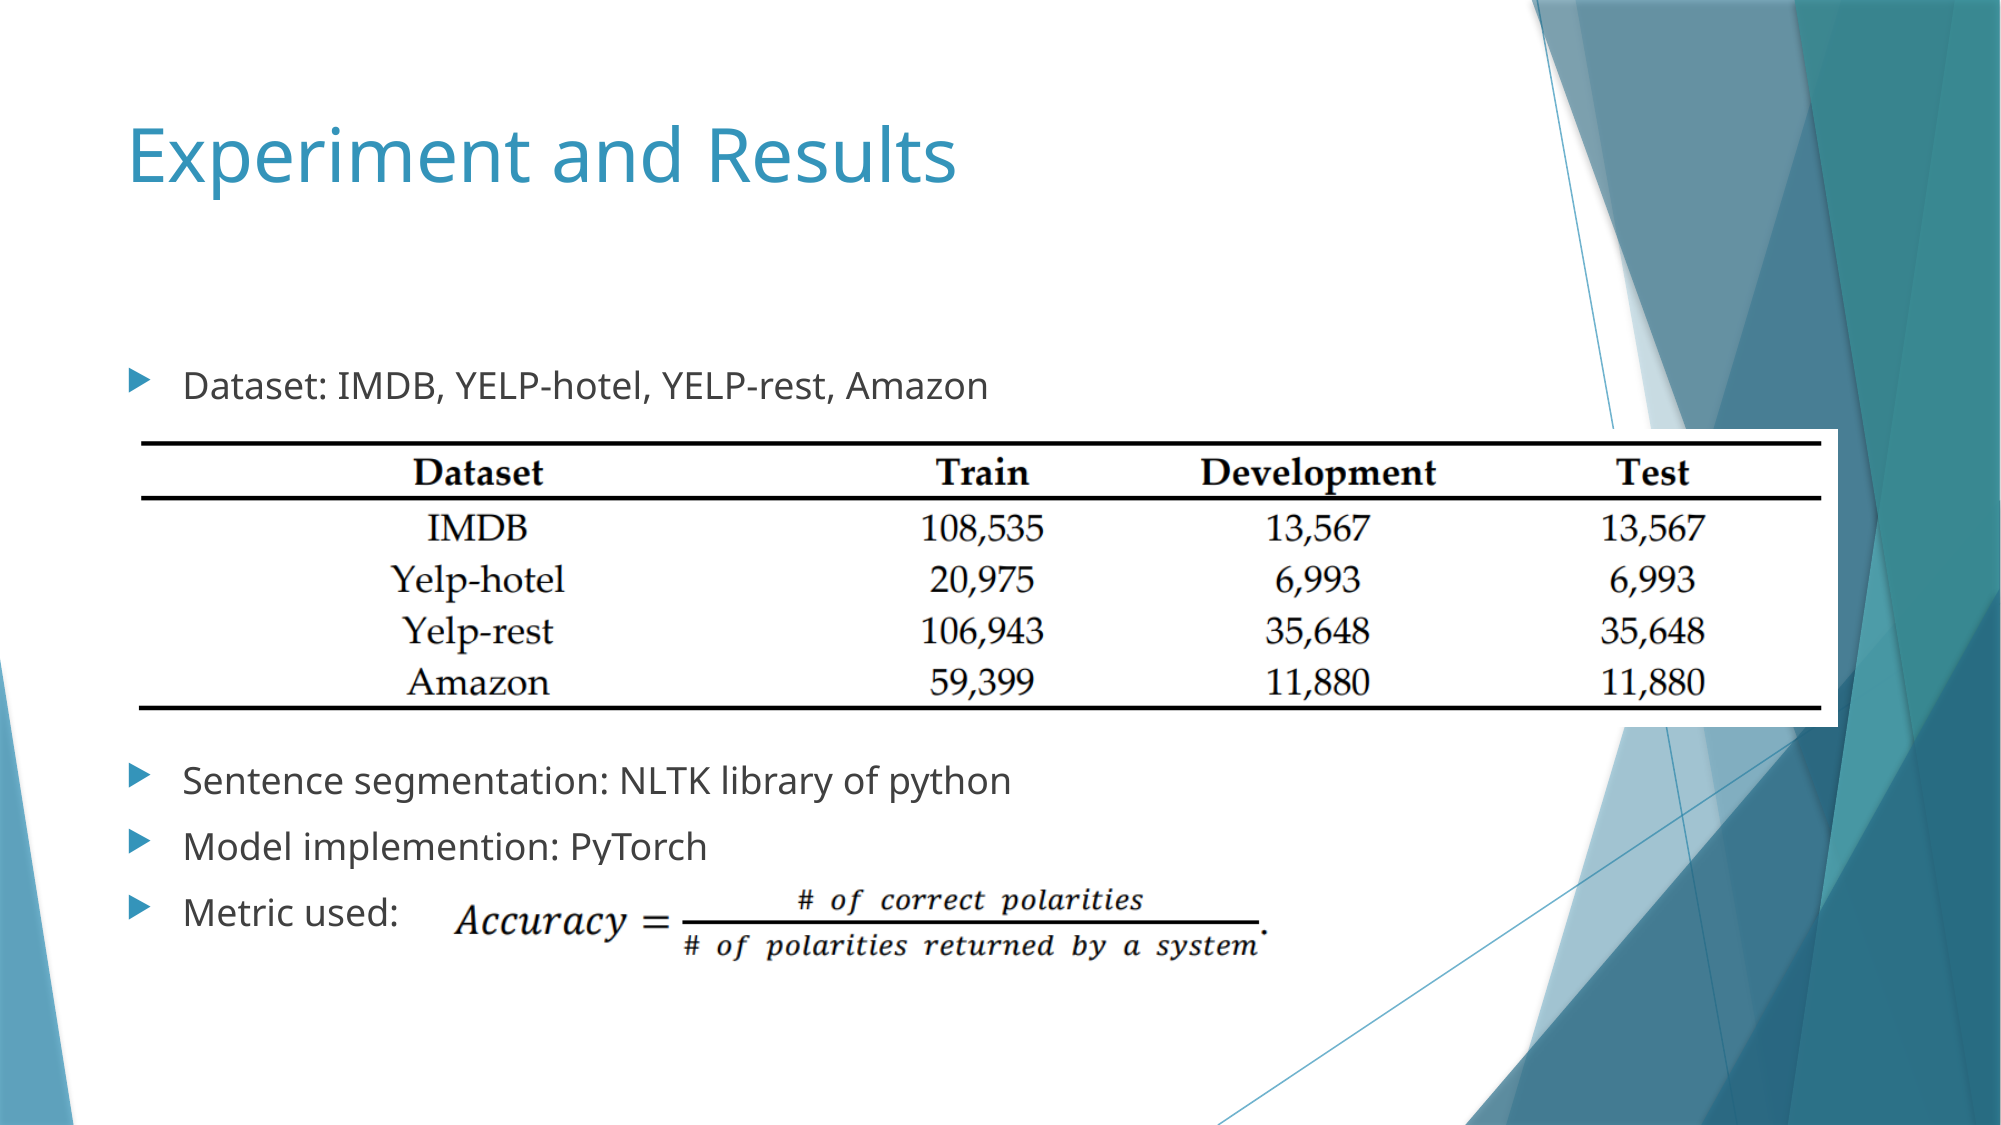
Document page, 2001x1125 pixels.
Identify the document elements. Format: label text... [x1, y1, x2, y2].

list Dataset: IMDB, YELP-hotel, YELP-rest, Amazon Sentence segmentation: NLTK library of python Model implemention: PyTorch Metric used: [111, 354, 1522, 992]
picture [129, 429, 1838, 728]
picture [436, 864, 1309, 971]
title Experiment and Results [111, 99, 1522, 317]
